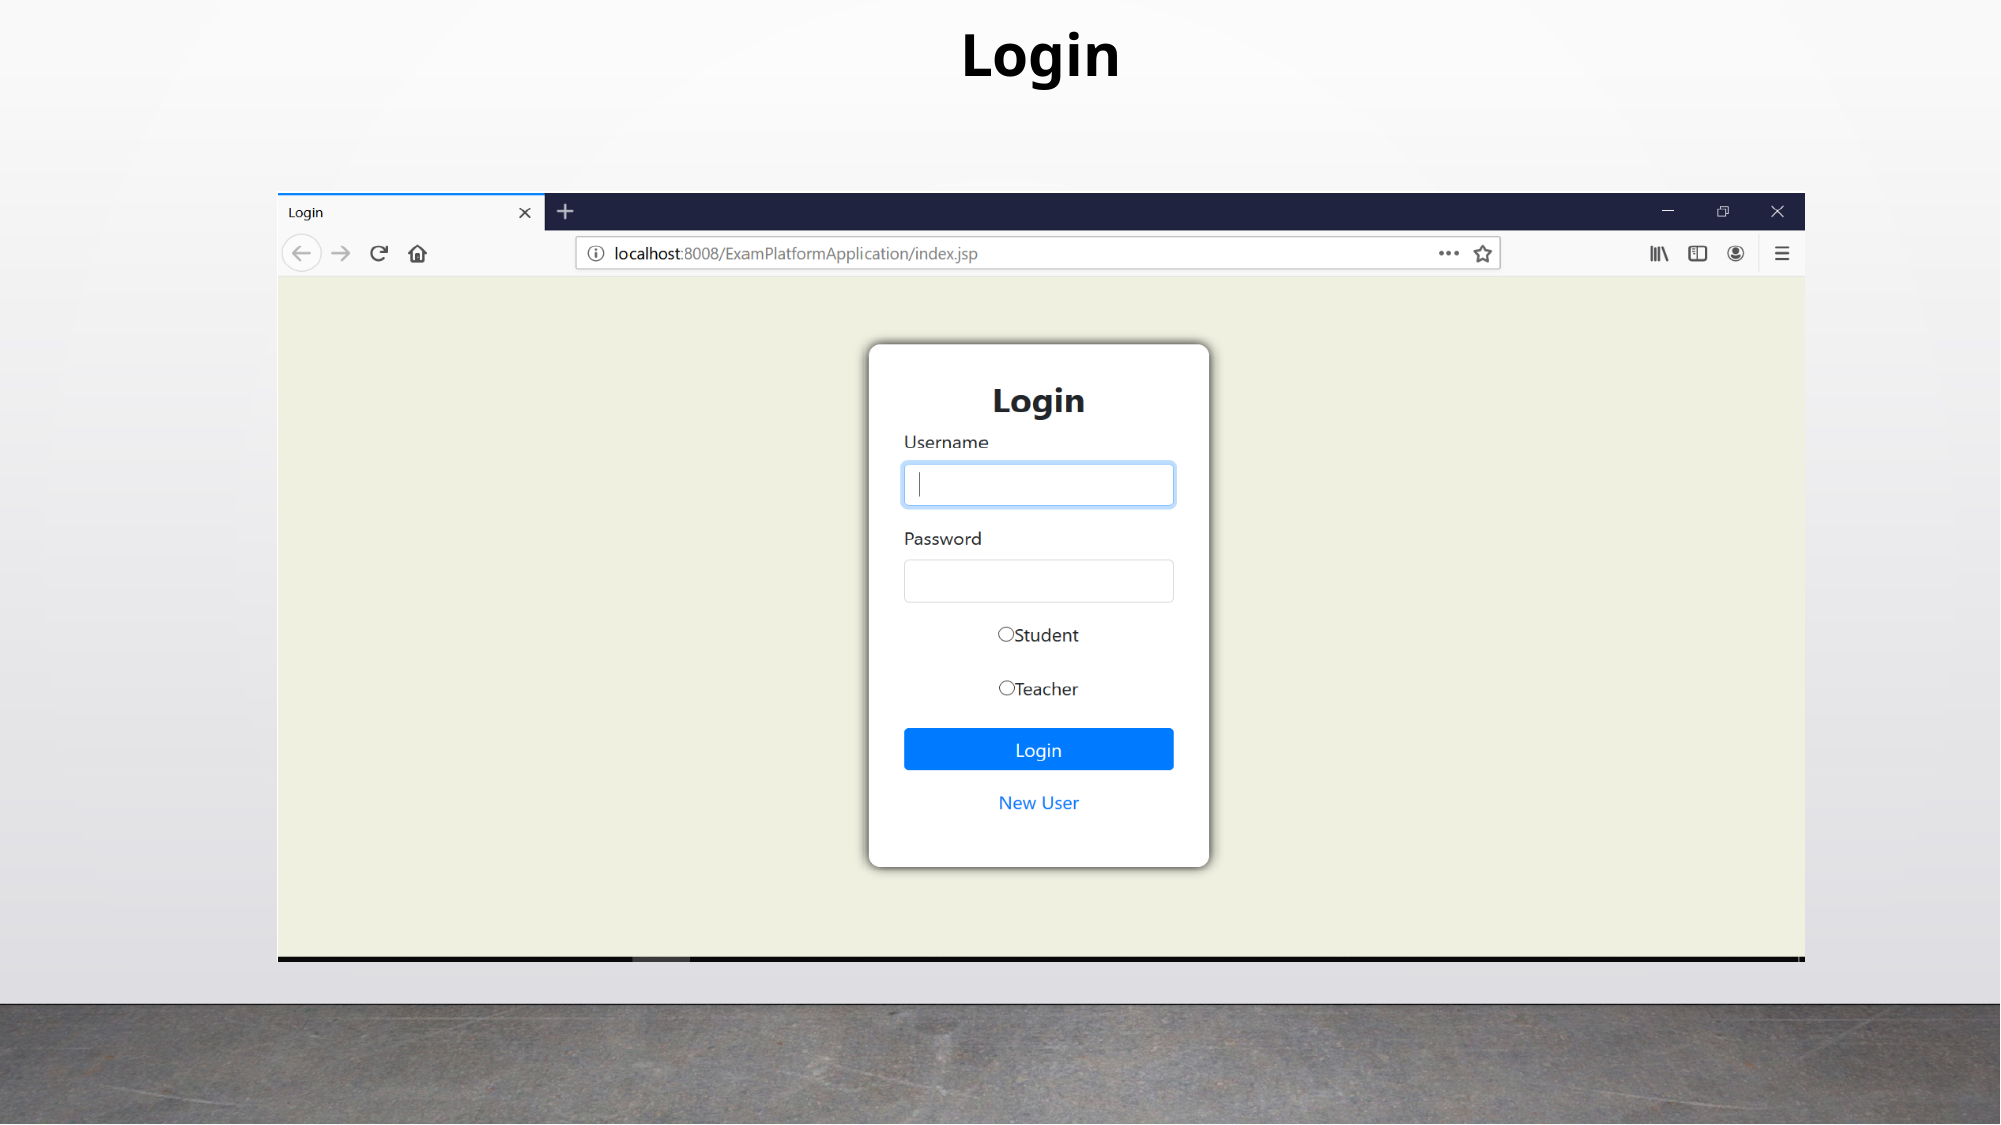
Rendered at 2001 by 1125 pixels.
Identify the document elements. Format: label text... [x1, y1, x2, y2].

picture [0, 1004, 2000, 1124]
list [276, 191, 1805, 962]
title Login [277, 18, 1805, 105]
